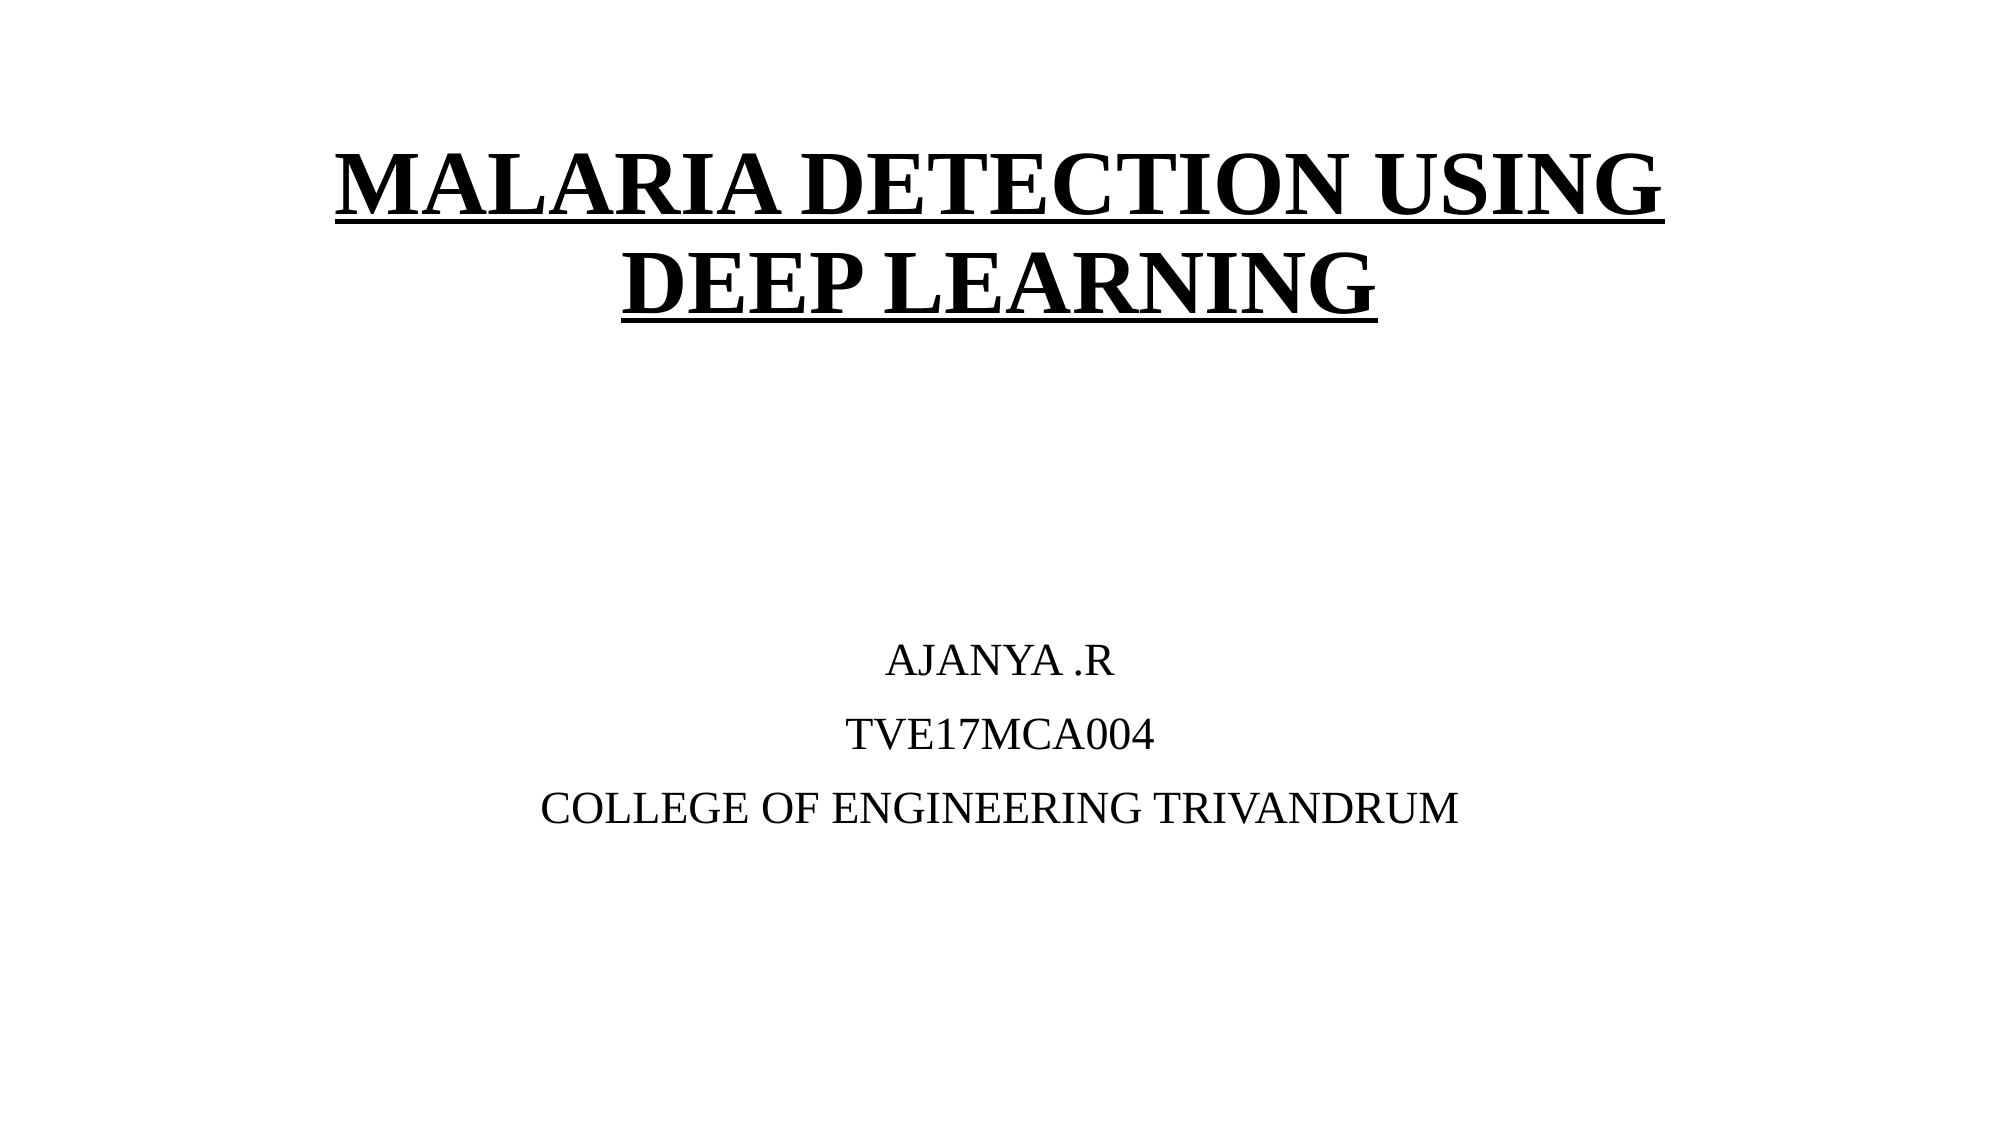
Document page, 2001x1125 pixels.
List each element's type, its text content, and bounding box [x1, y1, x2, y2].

title MALARIA DETECTION USING DEEP LEARNING [249, 34, 1750, 341]
subtitle AJANYA .R TVE17MCA004 COLLEGE OF ENGINEERING TRIVANDRUM [249, 538, 1750, 842]
